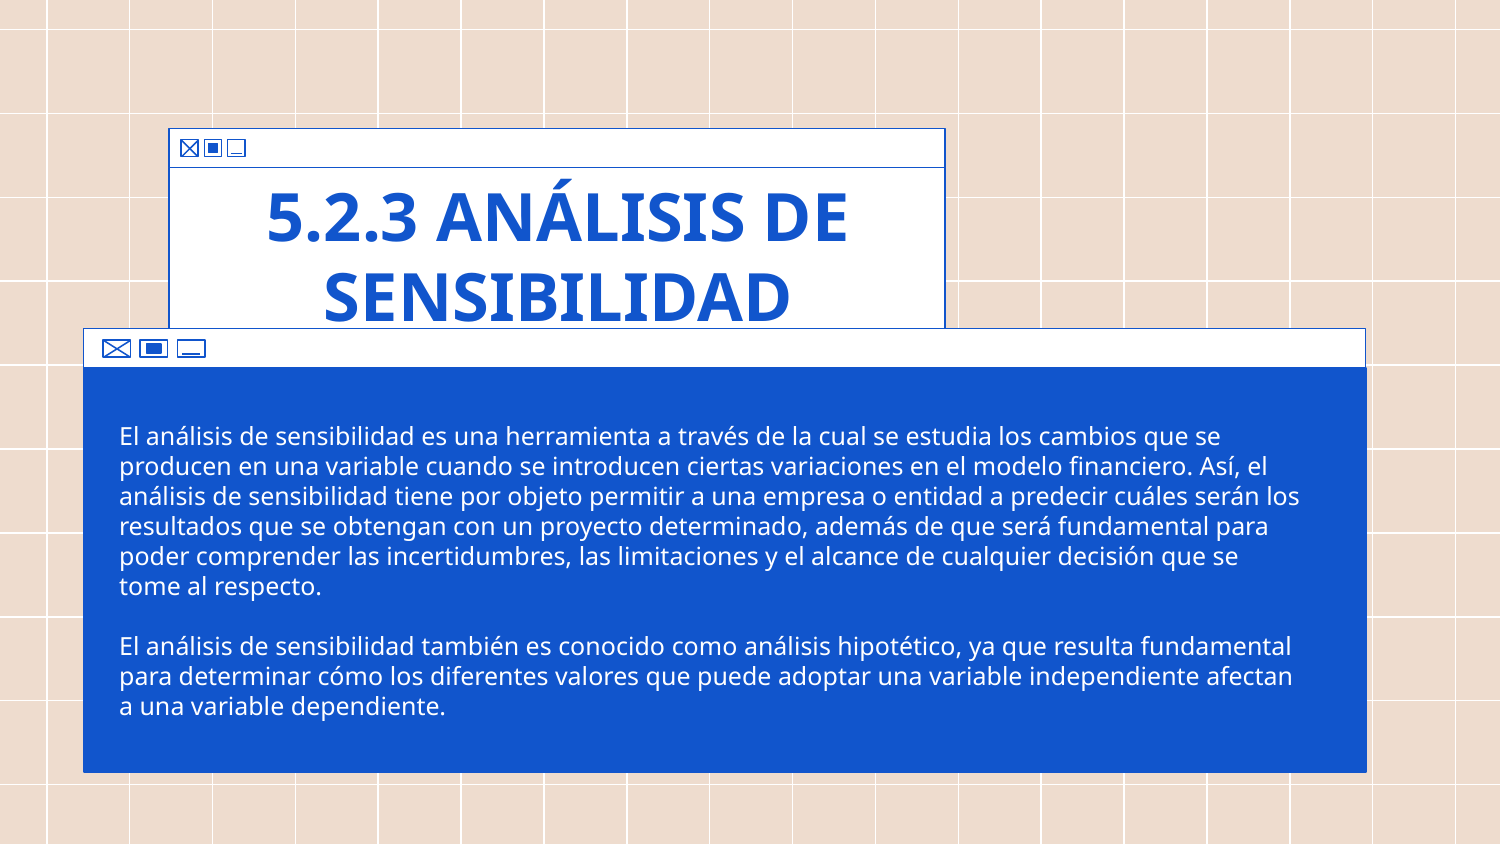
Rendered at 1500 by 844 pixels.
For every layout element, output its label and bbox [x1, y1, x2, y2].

text_box [168, 128, 946, 327]
text_box [83, 328, 1366, 773]
